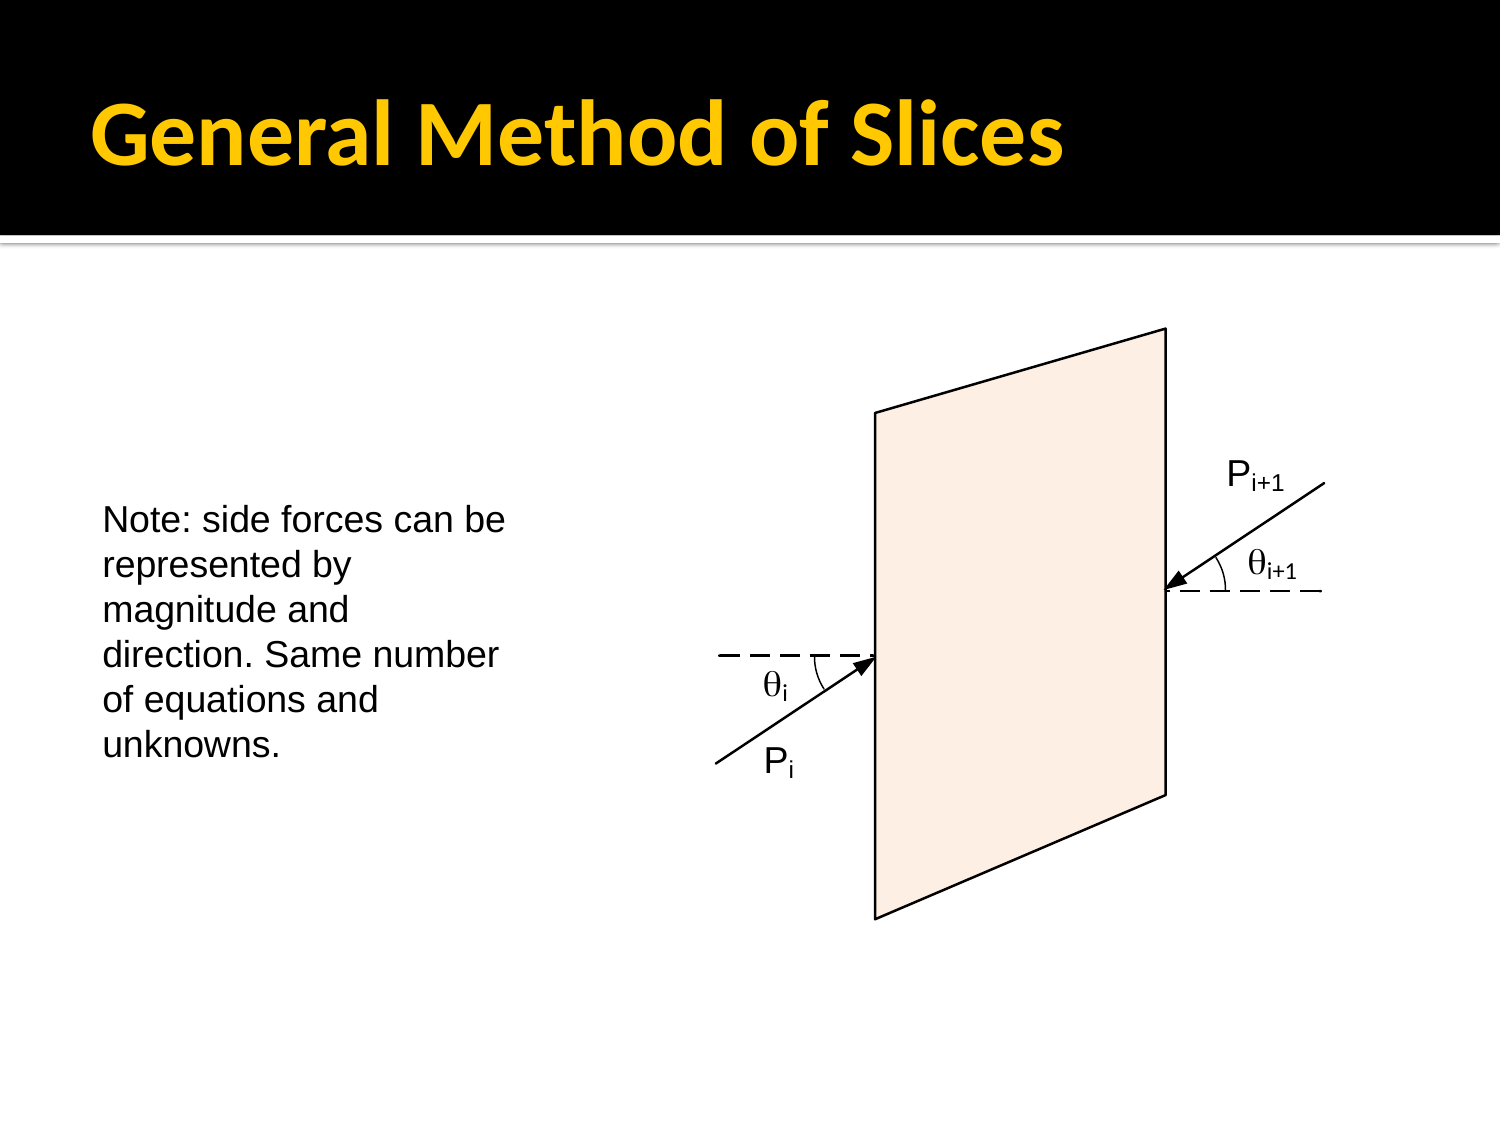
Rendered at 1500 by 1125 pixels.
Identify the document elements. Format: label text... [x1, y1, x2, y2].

title General Method of Slices [75, 24, 1425, 231]
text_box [712, 324, 1328, 923]
text_box Note: side forces can be represented by magnitude and direction. Same number of equations and unknowns. [87, 487, 525, 773]
